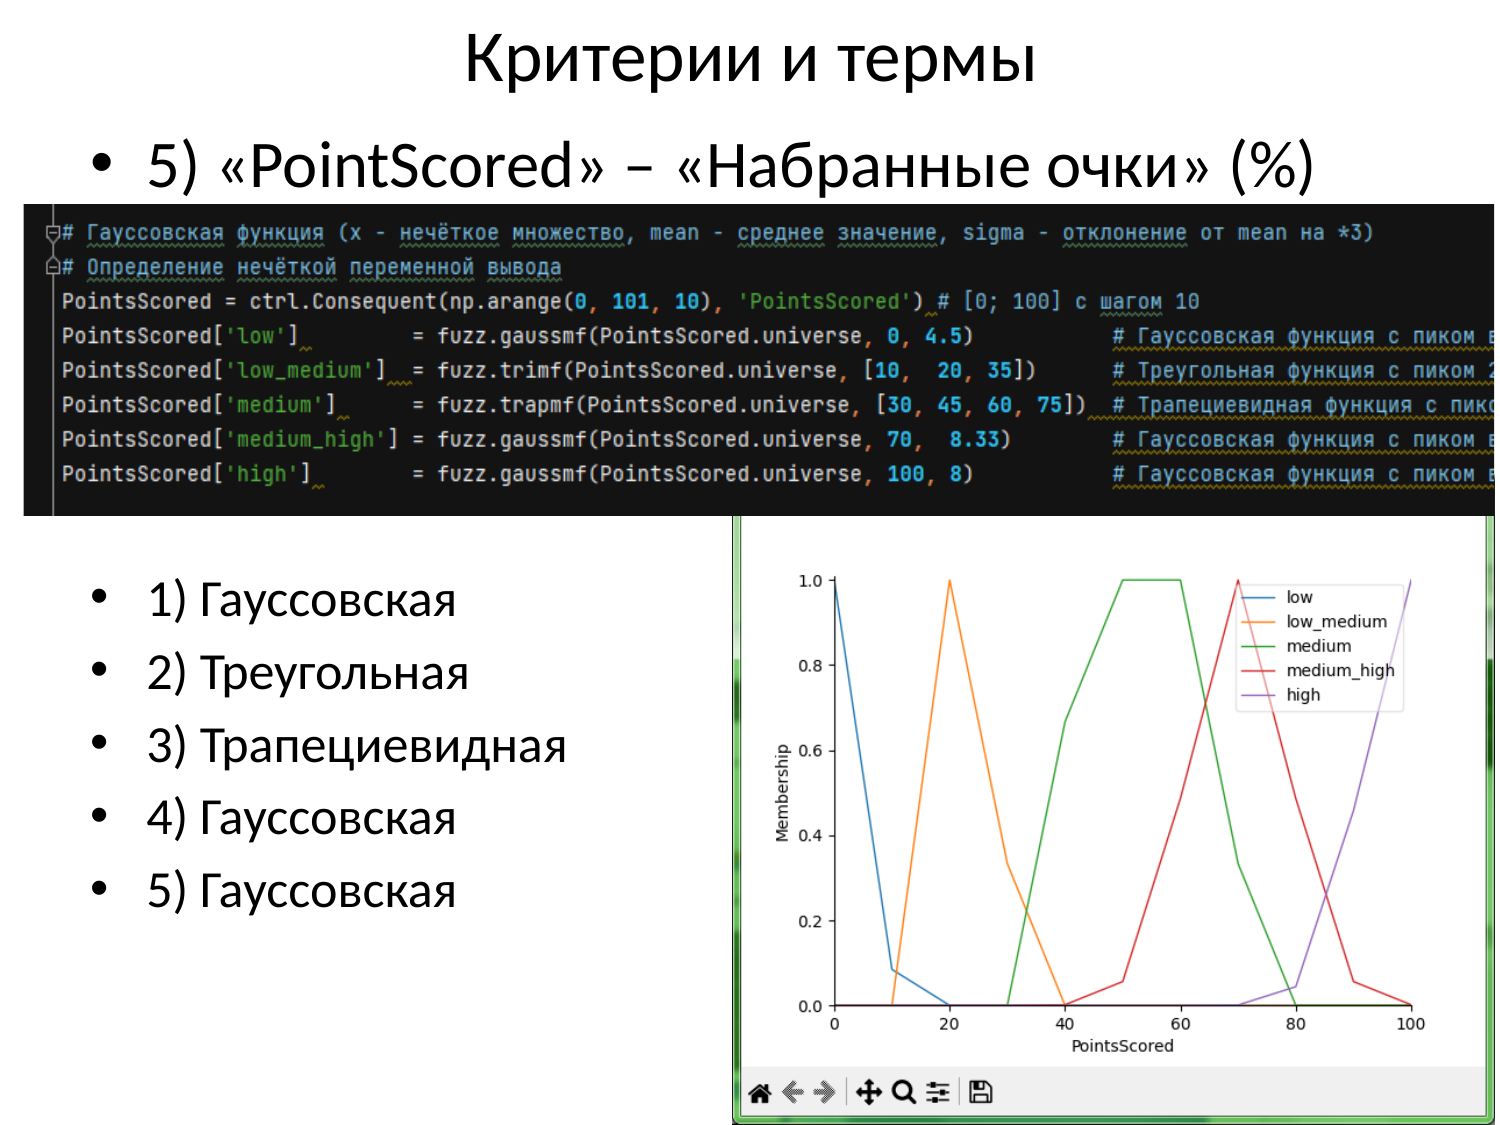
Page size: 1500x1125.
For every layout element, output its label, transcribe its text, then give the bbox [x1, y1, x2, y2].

list 5) «PointScored» – «Набранные очки» (%) Трапециевидные 1) Гауссовская 2) Треугольная 3) Трапециевидная 4) Гауссовская 5) Гауссовская [75, 113, 1425, 202]
list 5) «PointScored» – «Набранные очки» (%) Трапециевидные 1) Гауссовская 2) Треугольная 3) Трапециевидная 4) Гауссовская 5) Гауссовская [75, 524, 726, 1005]
title Критерии и термы [76, 0, 1427, 104]
picture [23, 204, 1495, 1125]
